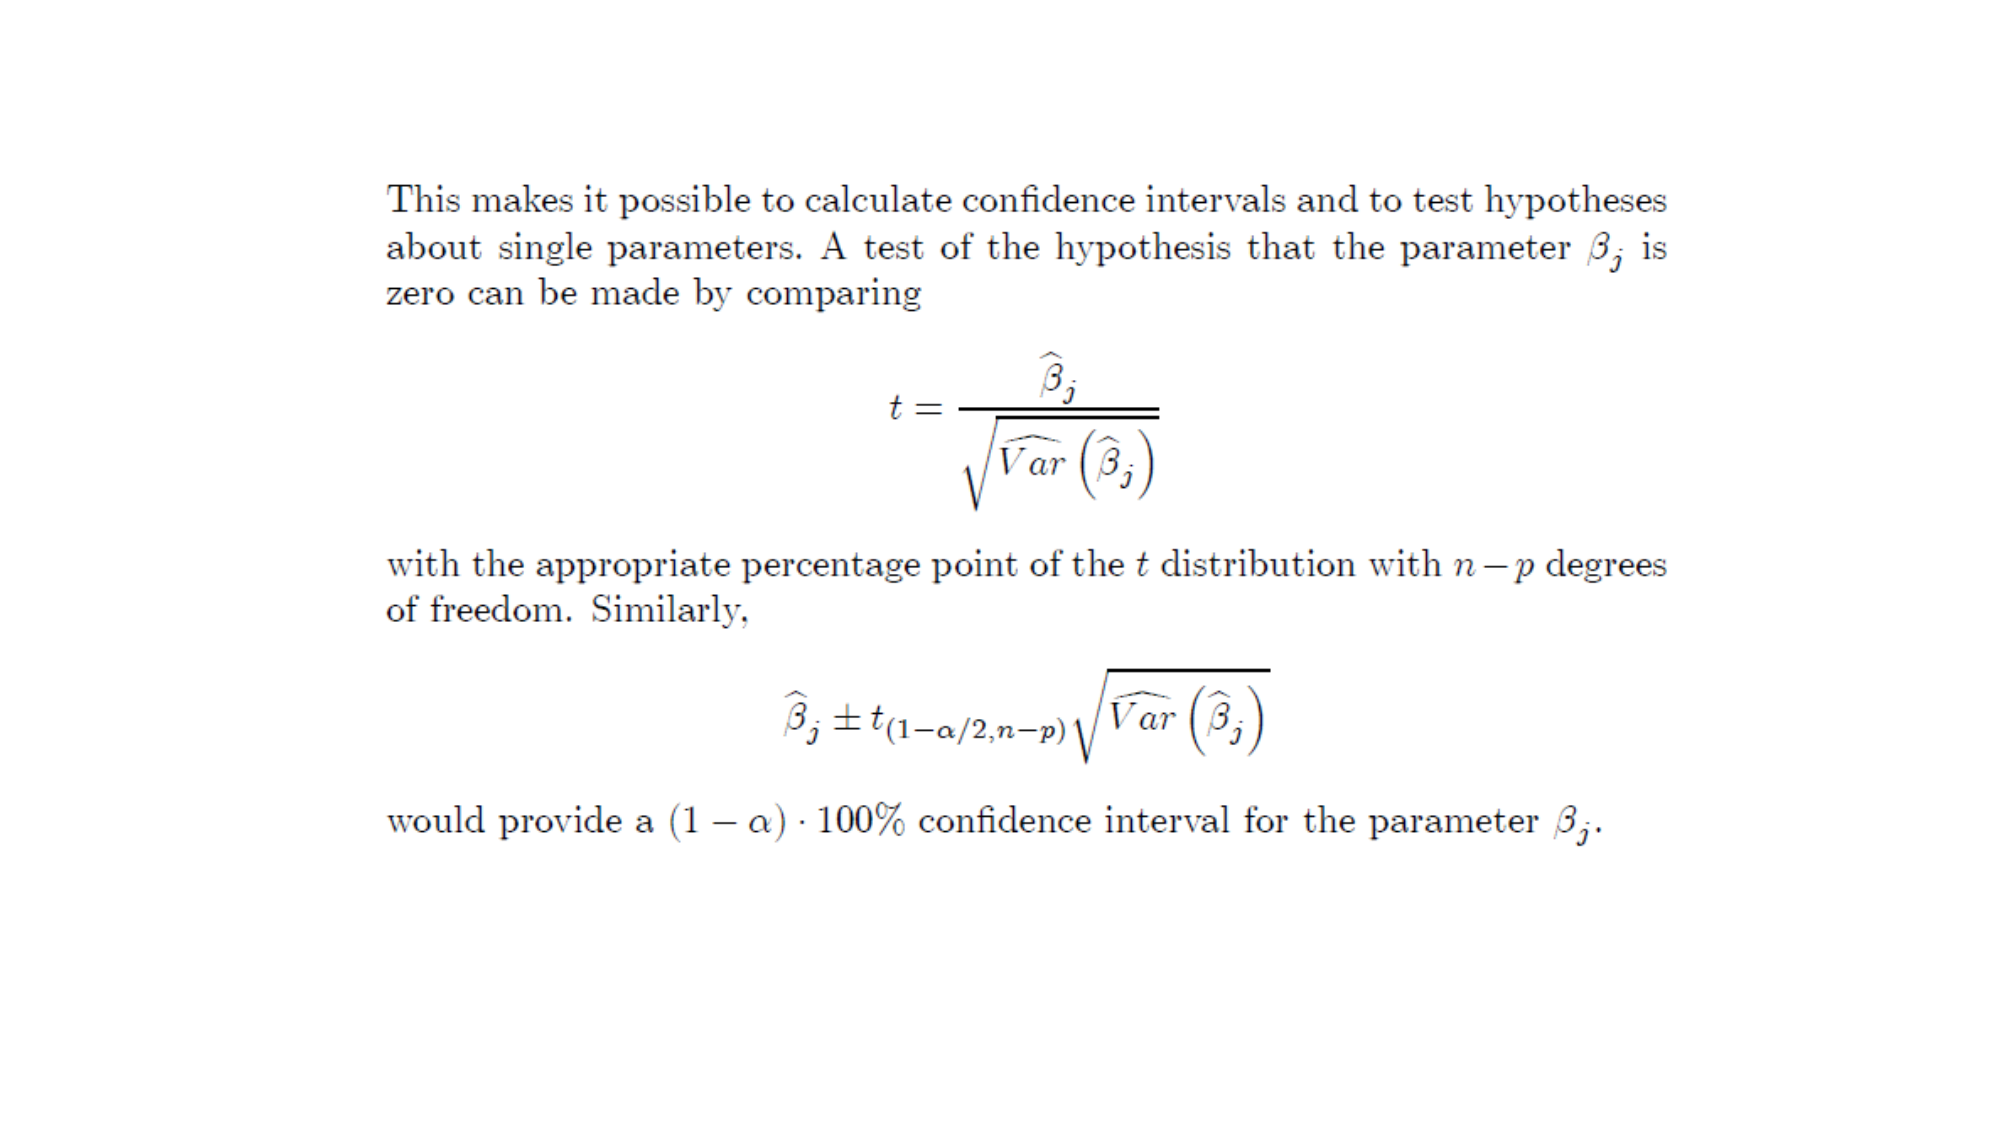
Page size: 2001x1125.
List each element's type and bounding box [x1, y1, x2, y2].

picture [379, 175, 1689, 858]
